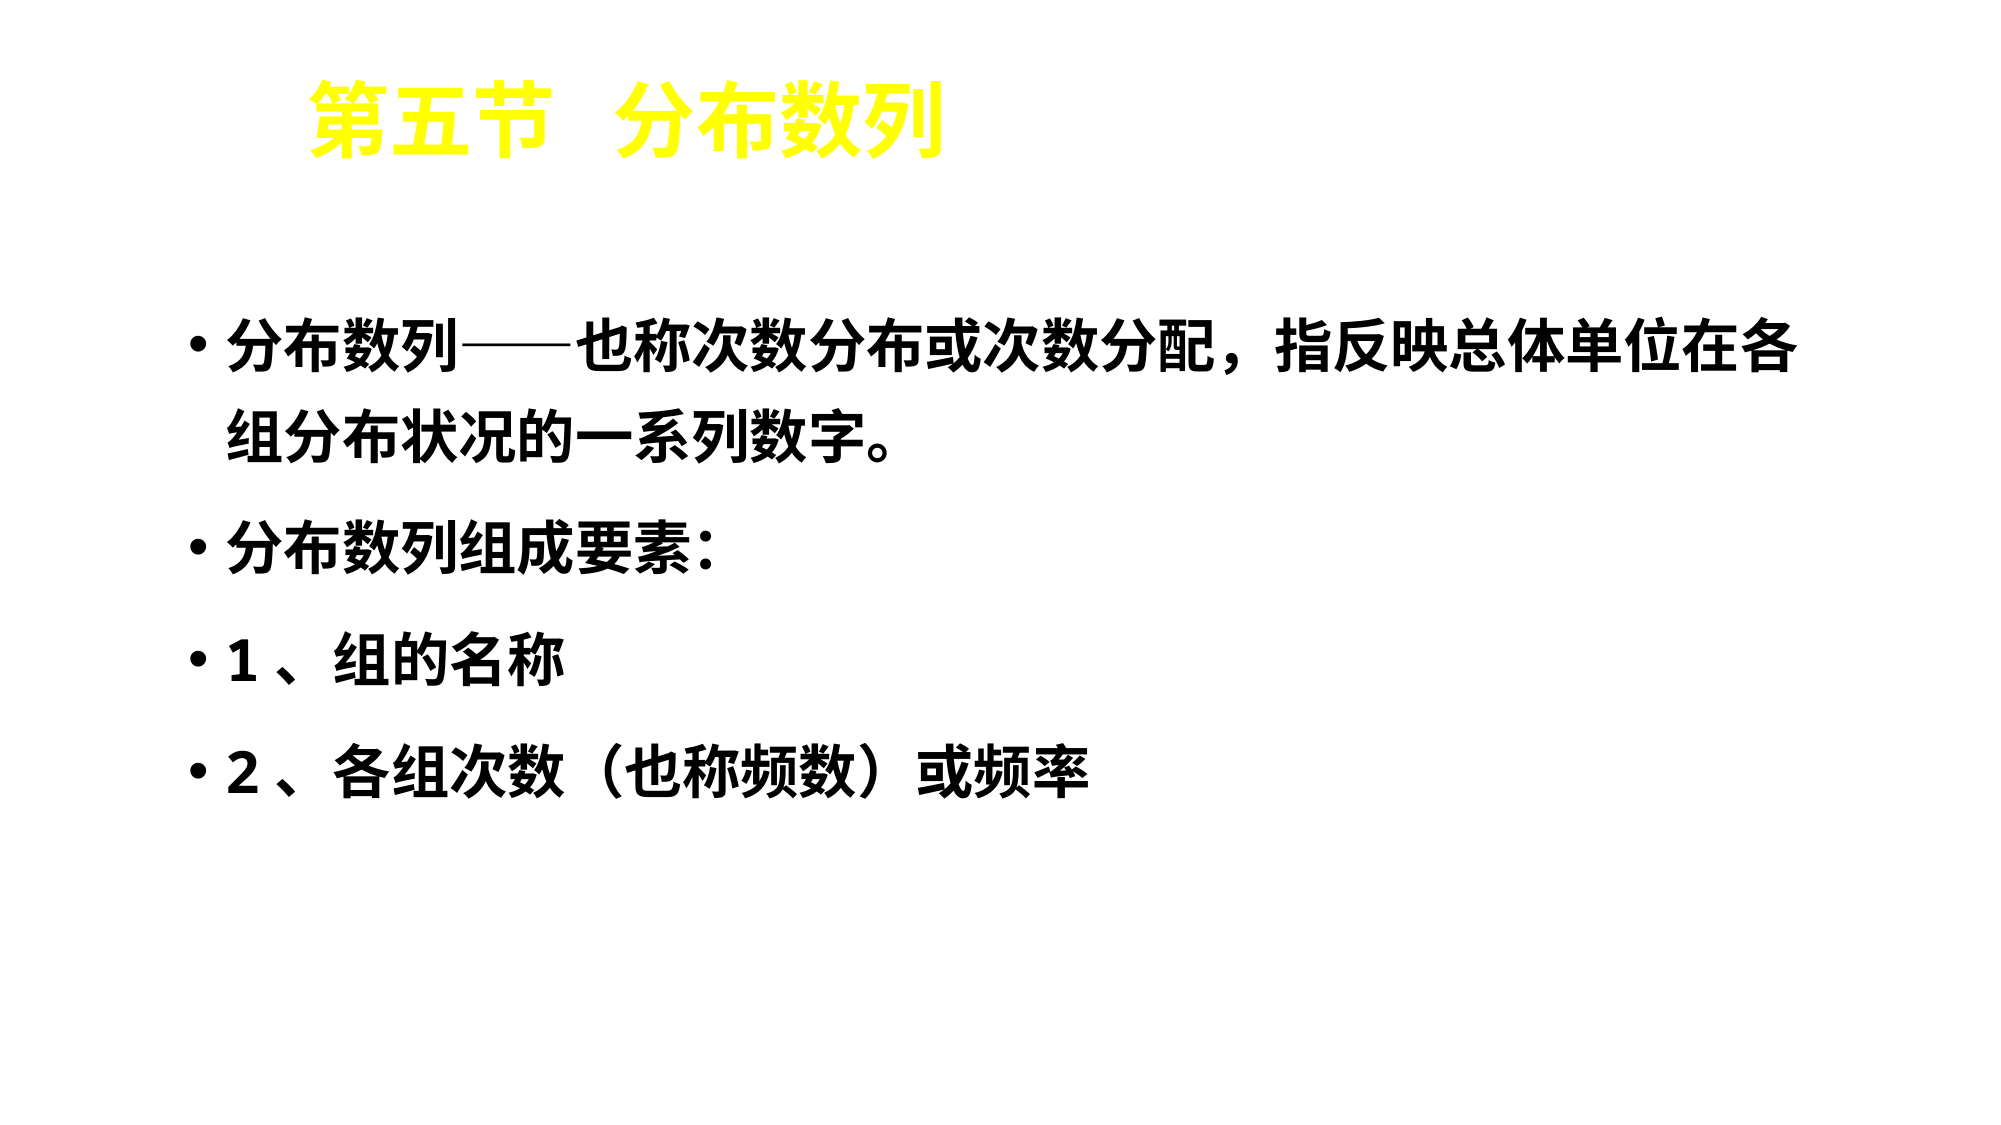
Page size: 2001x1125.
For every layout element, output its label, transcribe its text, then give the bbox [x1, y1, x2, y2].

title 第五节 分布数列 [291, 31, 1201, 219]
list 分布数列——也称次数分布或次数分配，指反映总体单位在各组分布状况的一系列数字。 分布数列组成要素： 1、组的名称 2、各组次数（也称频数）或频率 [173, 280, 1841, 956]
